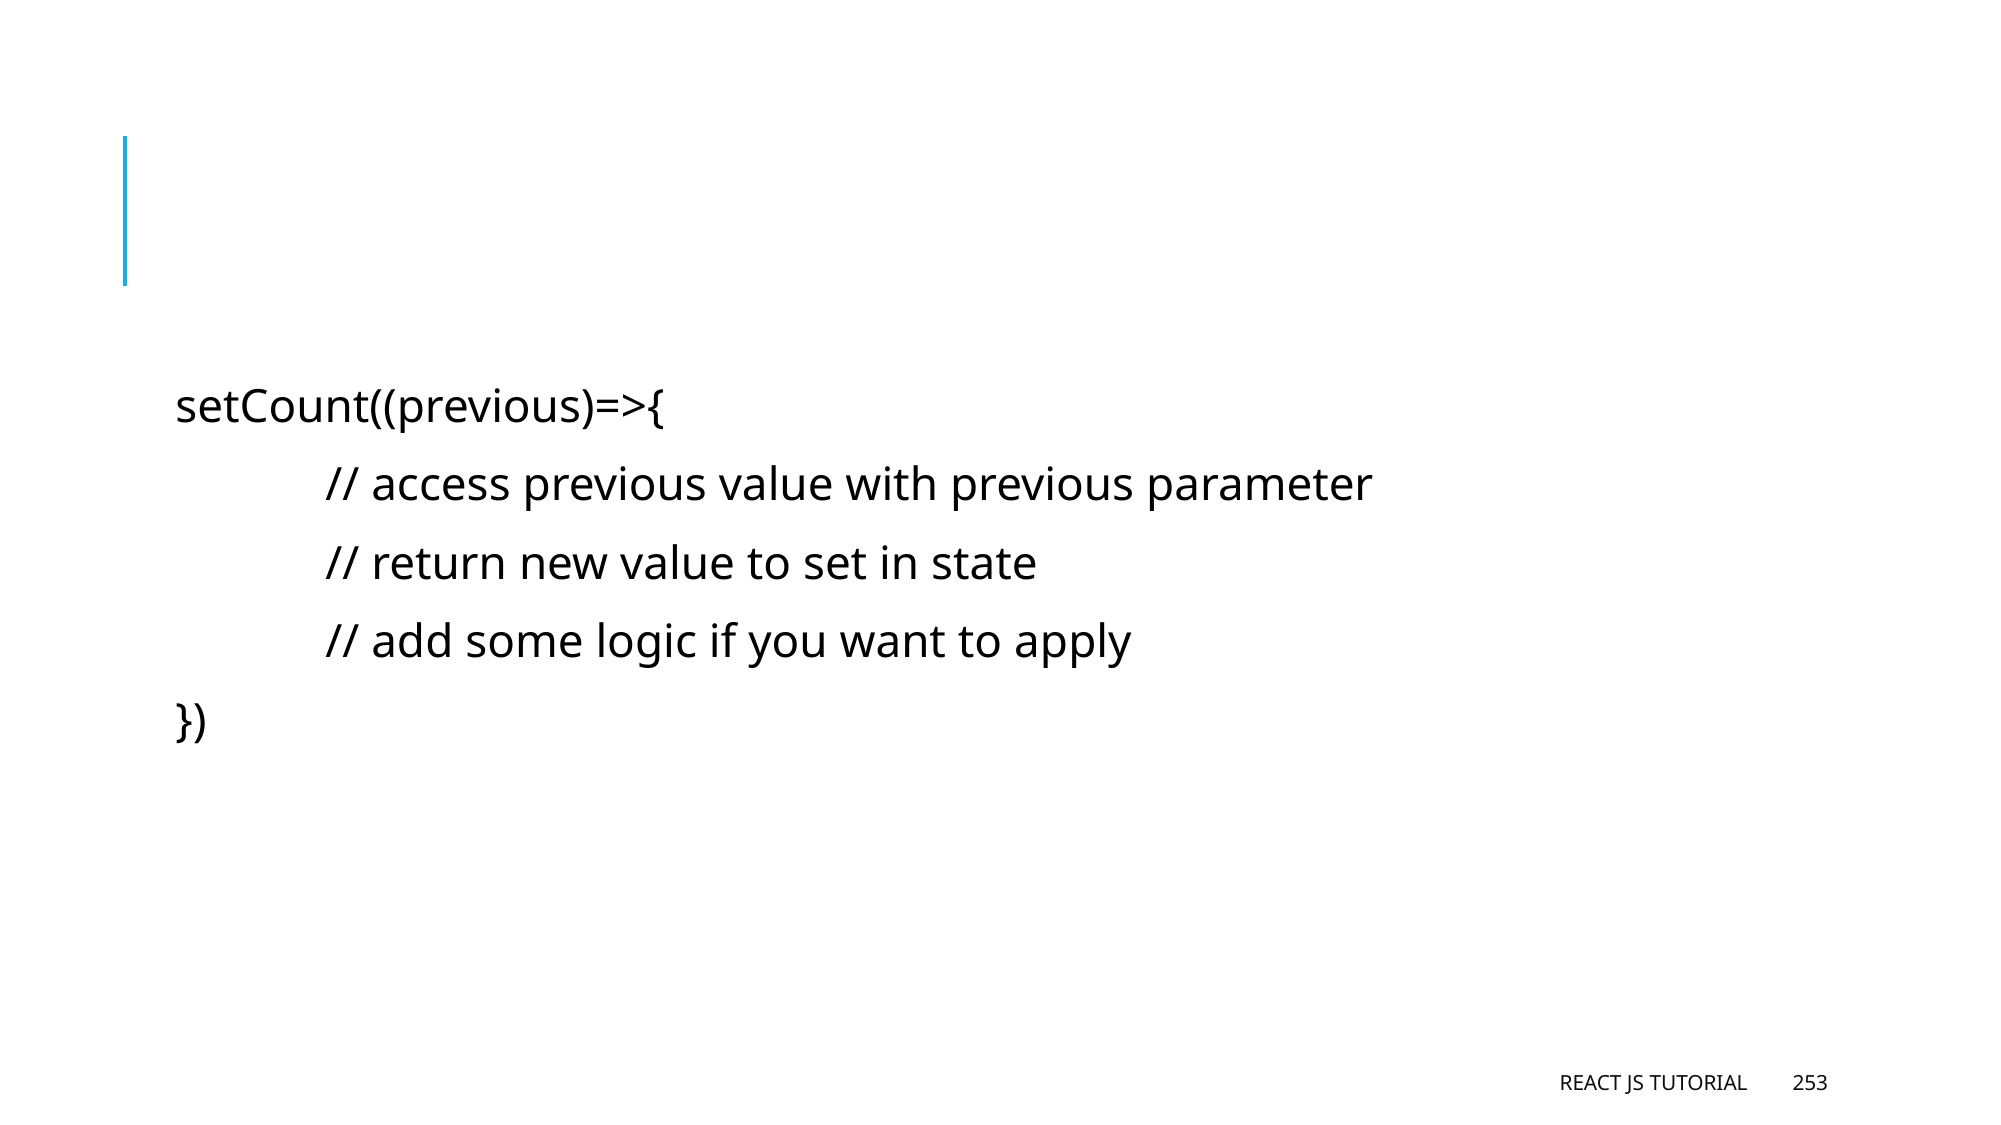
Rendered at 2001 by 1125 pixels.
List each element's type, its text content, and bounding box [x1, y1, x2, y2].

slide_number 253 [1777, 1061, 1938, 1107]
footer React JS Tutorial [794, 1061, 1763, 1107]
list setCount((previous)=>{ // access previous value with previous parameter // return new value to set in state // add some logic if you want to apply }) [168, 375, 1763, 1035]
